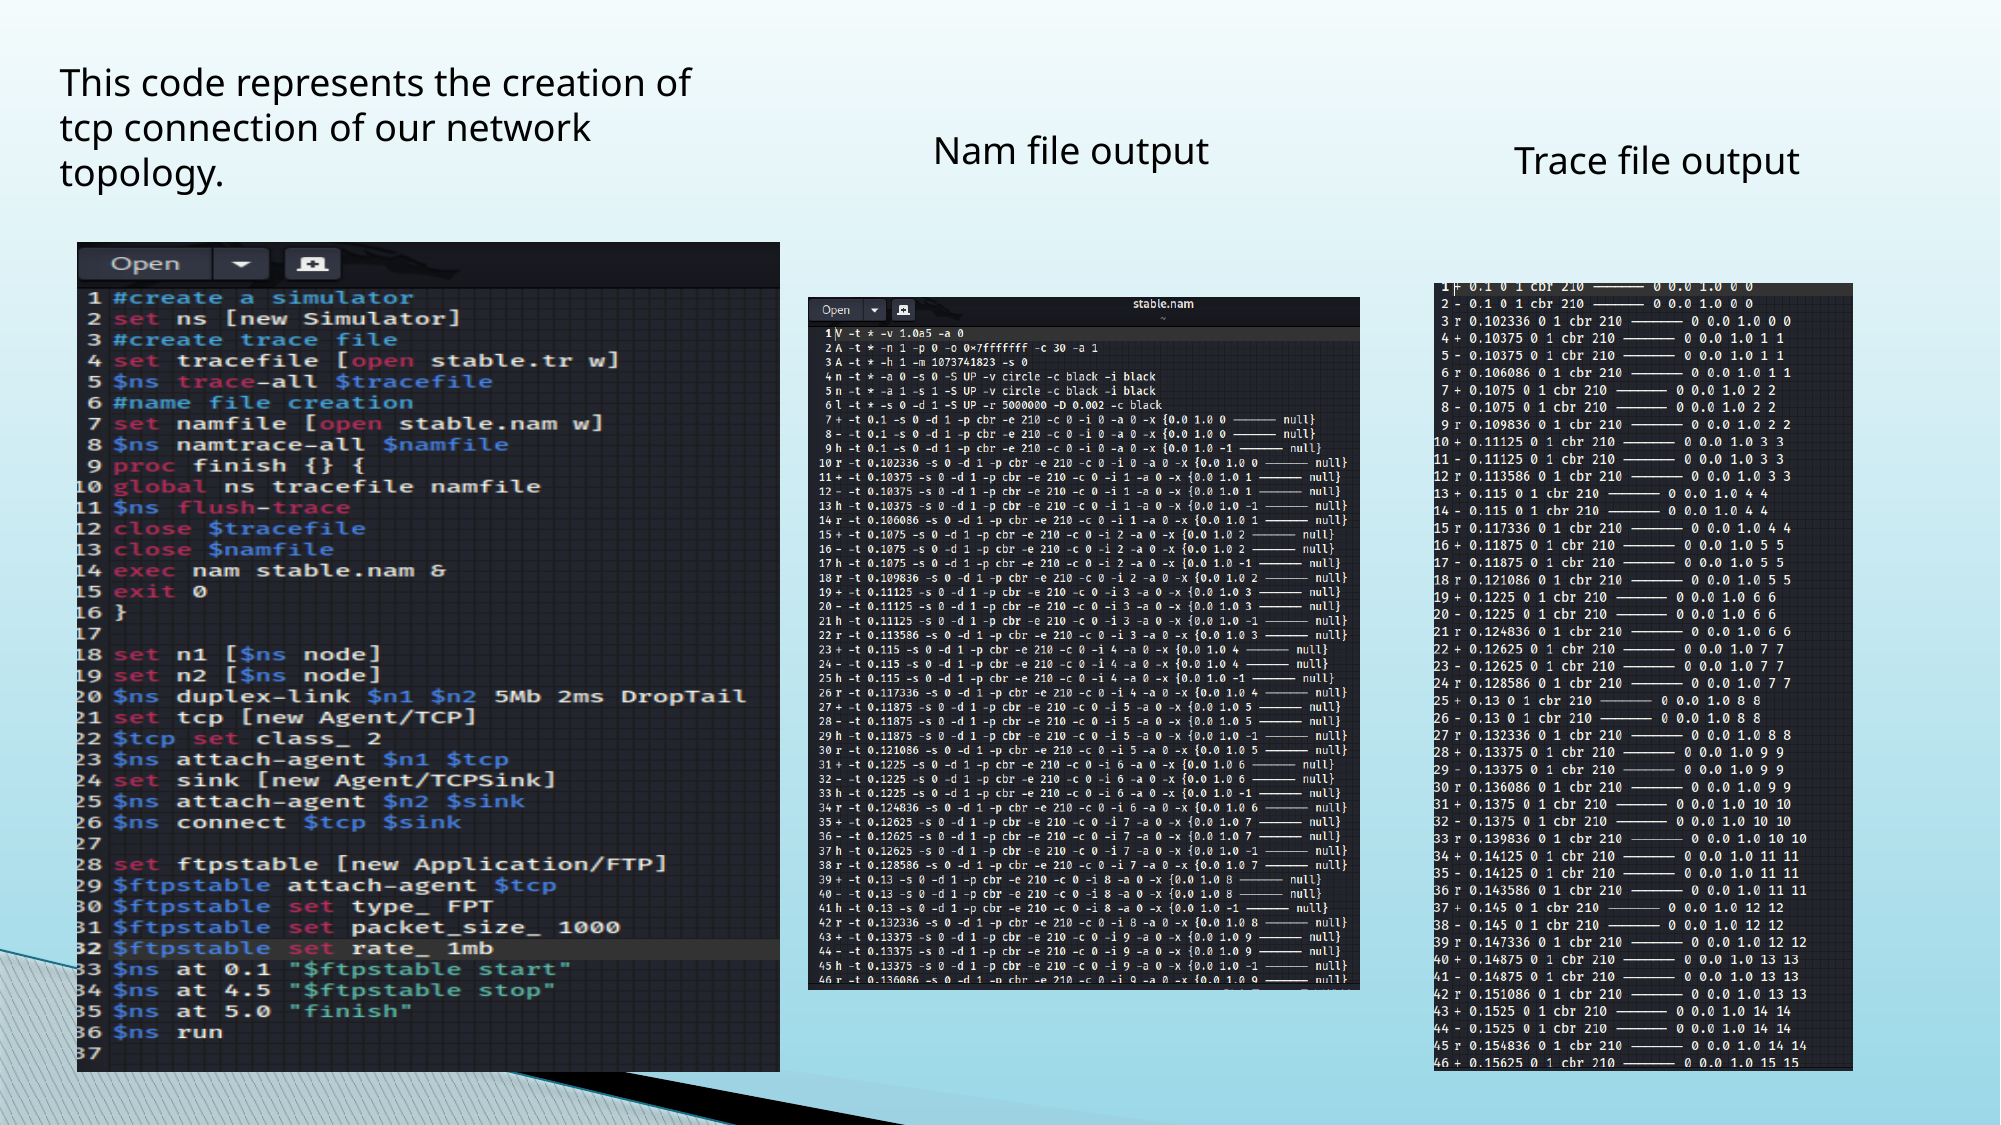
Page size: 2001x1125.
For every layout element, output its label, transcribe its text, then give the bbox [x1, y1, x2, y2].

text_box Nam file output [918, 119, 1225, 180]
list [77, 242, 780, 1072]
picture [1433, 283, 1853, 1071]
picture [808, 297, 1360, 991]
text_box Trace file output [1499, 129, 1816, 190]
text_box This code represents the creation of tcp connection of our network topology. [44, 52, 735, 202]
